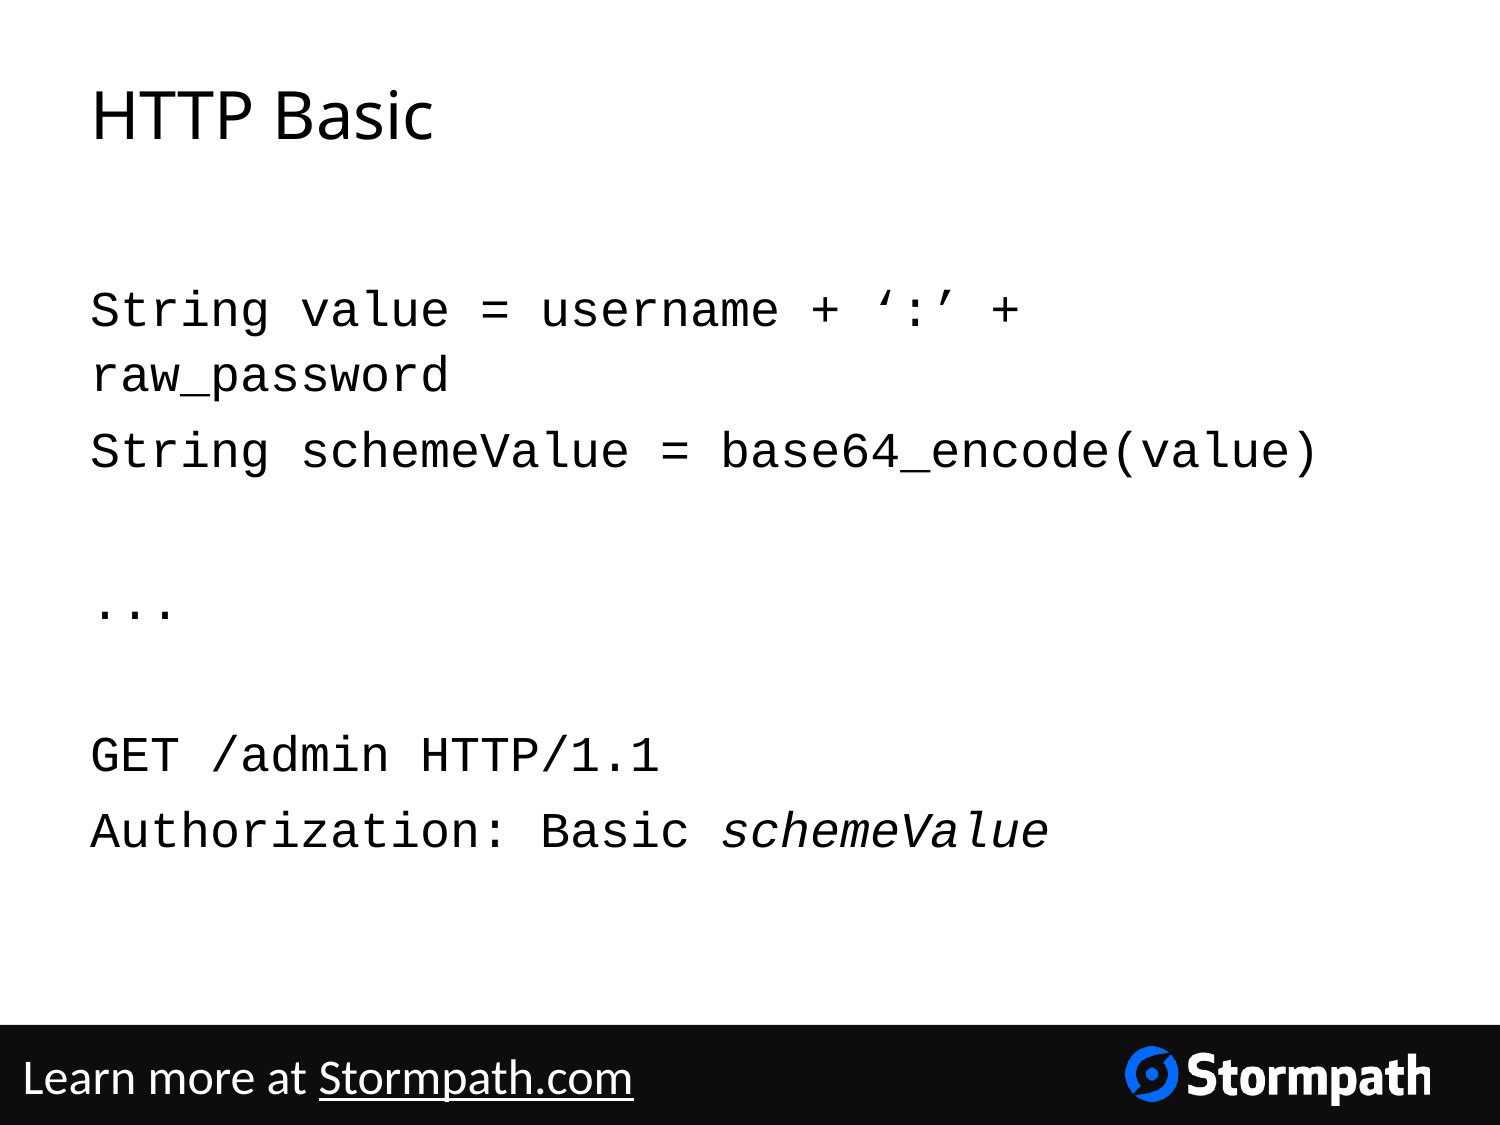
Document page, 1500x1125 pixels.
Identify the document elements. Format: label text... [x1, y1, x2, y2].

title HTTP Basic [75, 62, 1425, 163]
list String value = username + ‘:’ + raw_password String schemeValue = base64_encode(value) ... GET /admin HTTP/1.1 Authorization: Basic schemeValue [75, 262, 1425, 1005]
text_box Learn more at Stormpath.com [8, 1036, 649, 1112]
